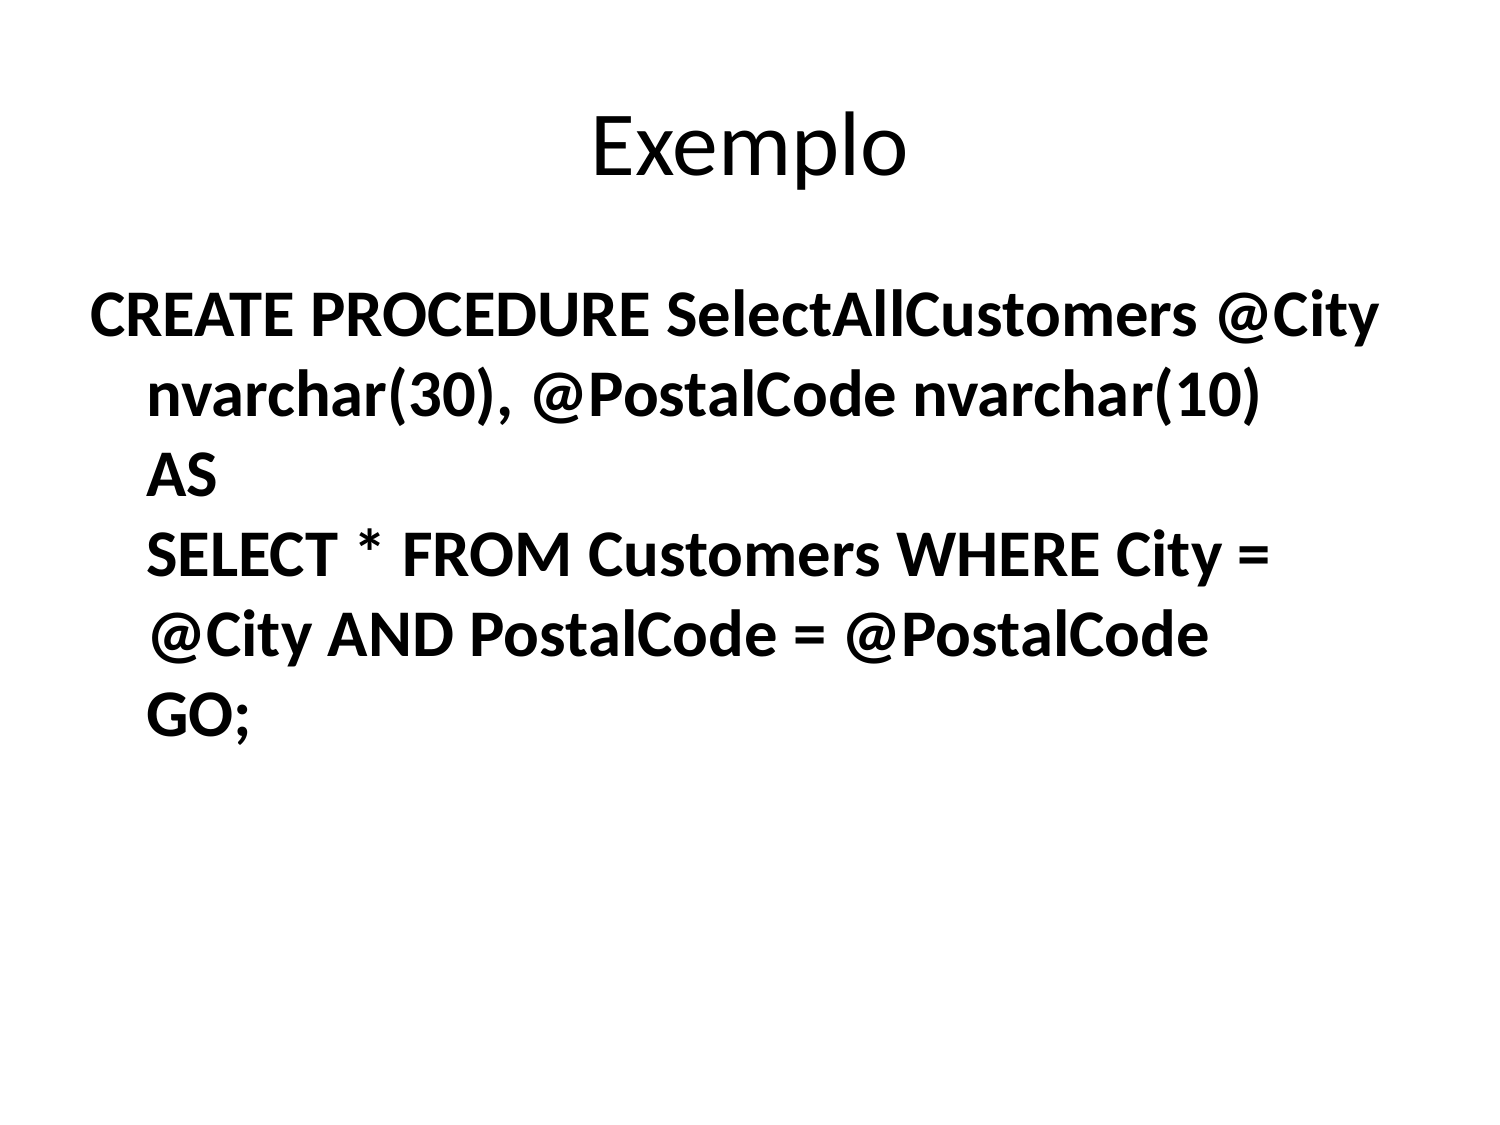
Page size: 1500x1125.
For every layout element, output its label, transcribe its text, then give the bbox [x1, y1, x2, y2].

list CREATE PROCEDURE SelectAllCustomers @City nvarchar(30), @PostalCode nvarchar(10) AS SELECT * FROM Customers WHERE City = @City AND PostalCode = @PostalCode GO; [75, 262, 1425, 1005]
title Exemplo [75, 45, 1425, 233]
